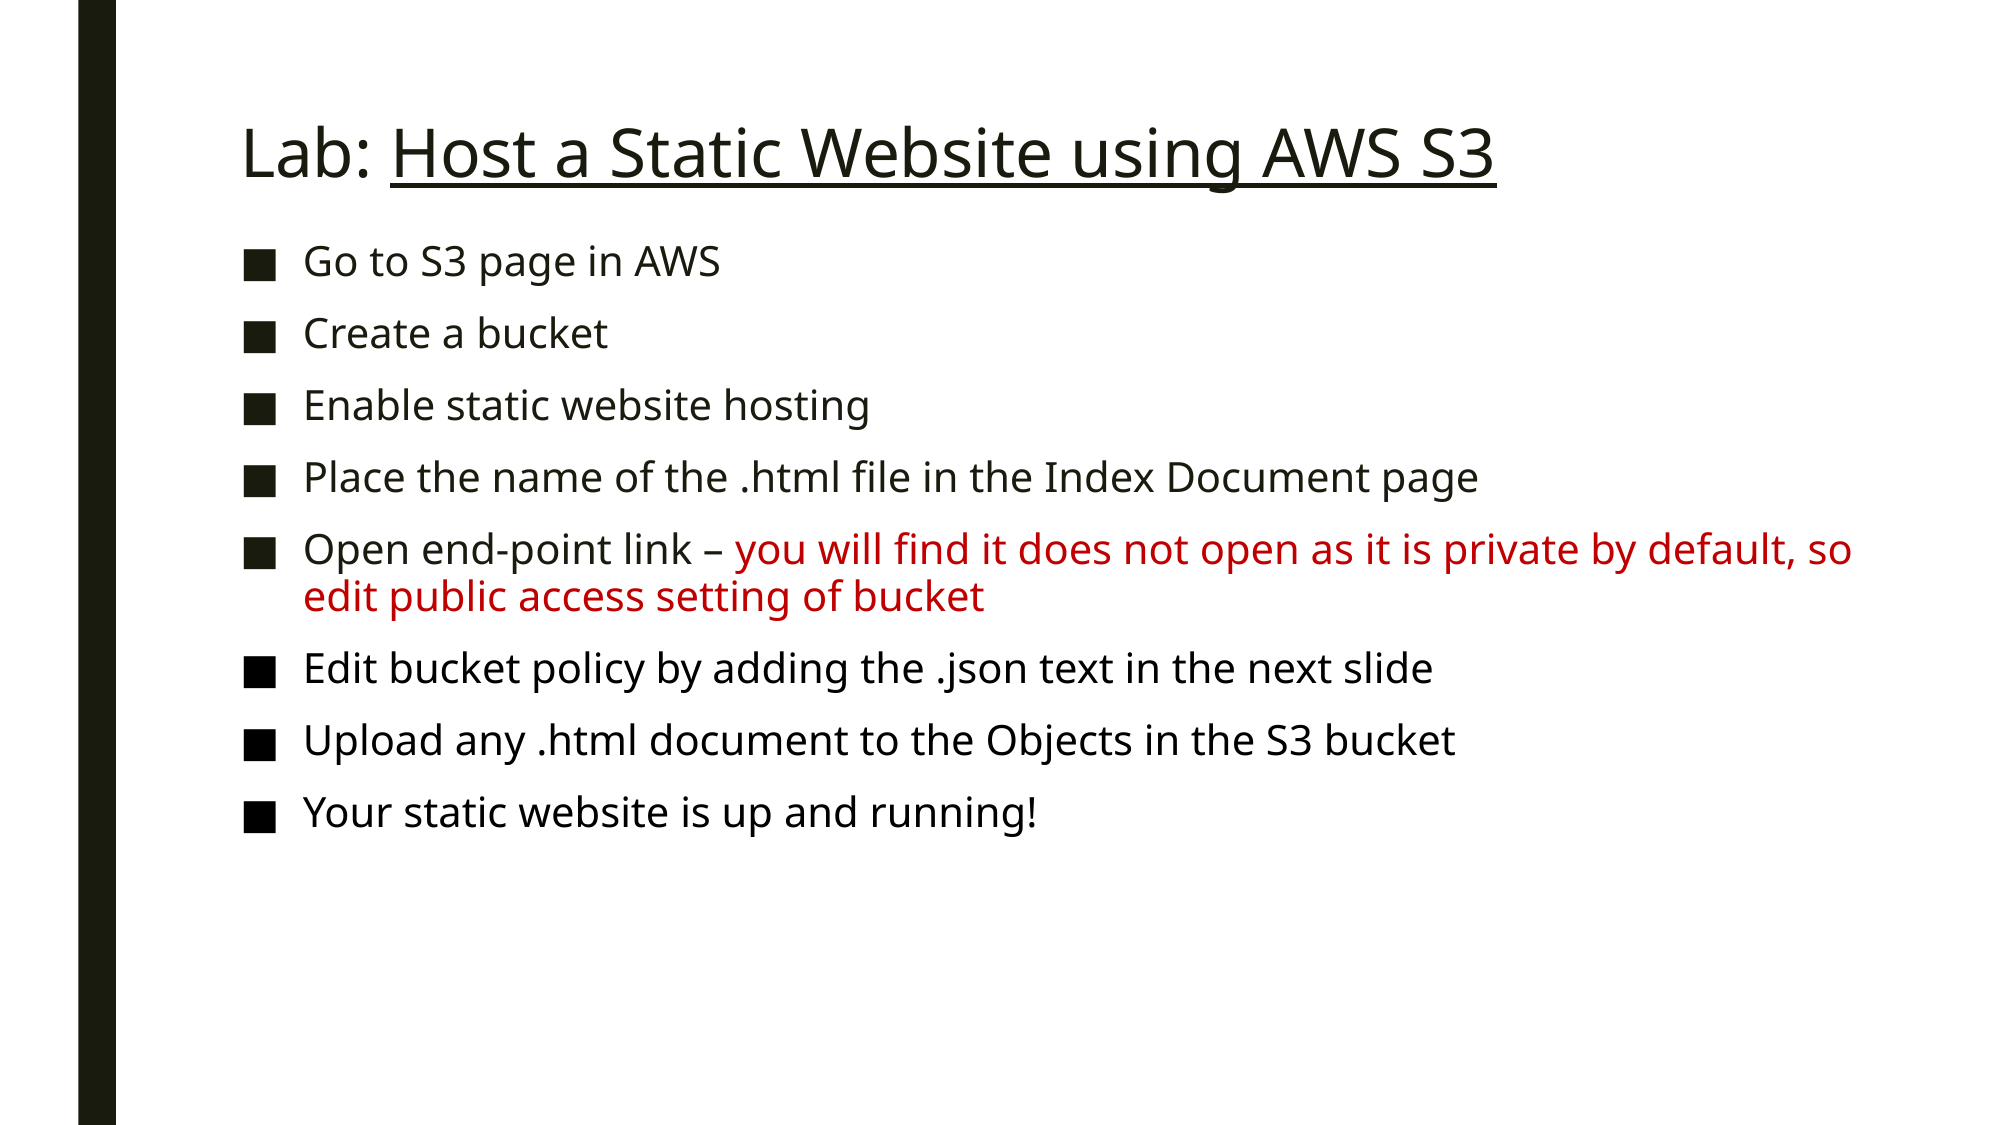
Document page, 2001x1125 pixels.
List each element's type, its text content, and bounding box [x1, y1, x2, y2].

title Lab: Host a Static Website using AWS S3 [225, 112, 1800, 231]
list Go to S3 page in AWS Create a bucket Enable static website hosting Place the name of the .html file in the Index Document page Open end-point link – you will find it does not open as it is private by default, so edit public access setting of bucket Edit bucket policy by adding the .json text in the next slide Upload any .html document to the Objects in the S3 bucket Your static website is up and running! [225, 231, 1876, 1013]
